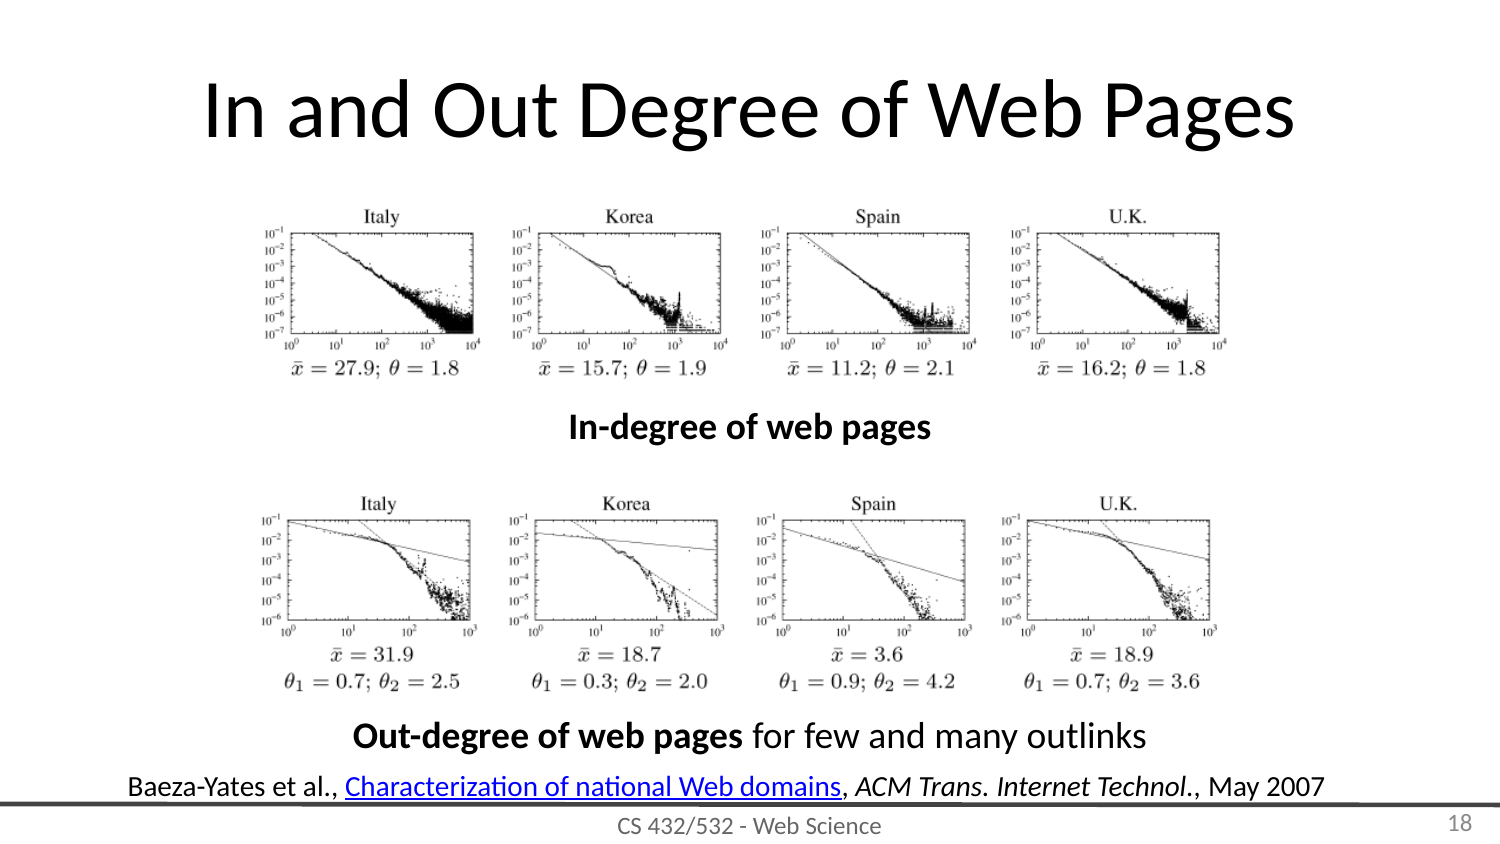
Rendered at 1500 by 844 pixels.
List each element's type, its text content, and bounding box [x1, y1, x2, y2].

slide_number ‹#› [1137, 798, 1488, 844]
picture [249, 495, 1238, 704]
text_box In-degree of web pages [275, 394, 1225, 440]
title In and Out Degree of Web Pages [75, 33, 1425, 175]
picture [251, 202, 1237, 385]
text_box Out-degree of web pages for few and many outlinks [275, 712, 1225, 749]
text_box Baeza-Yates et al., Characterization of national Web domains, ACM Trans. Internet Technol., May 2007 [112, 759, 1375, 805]
